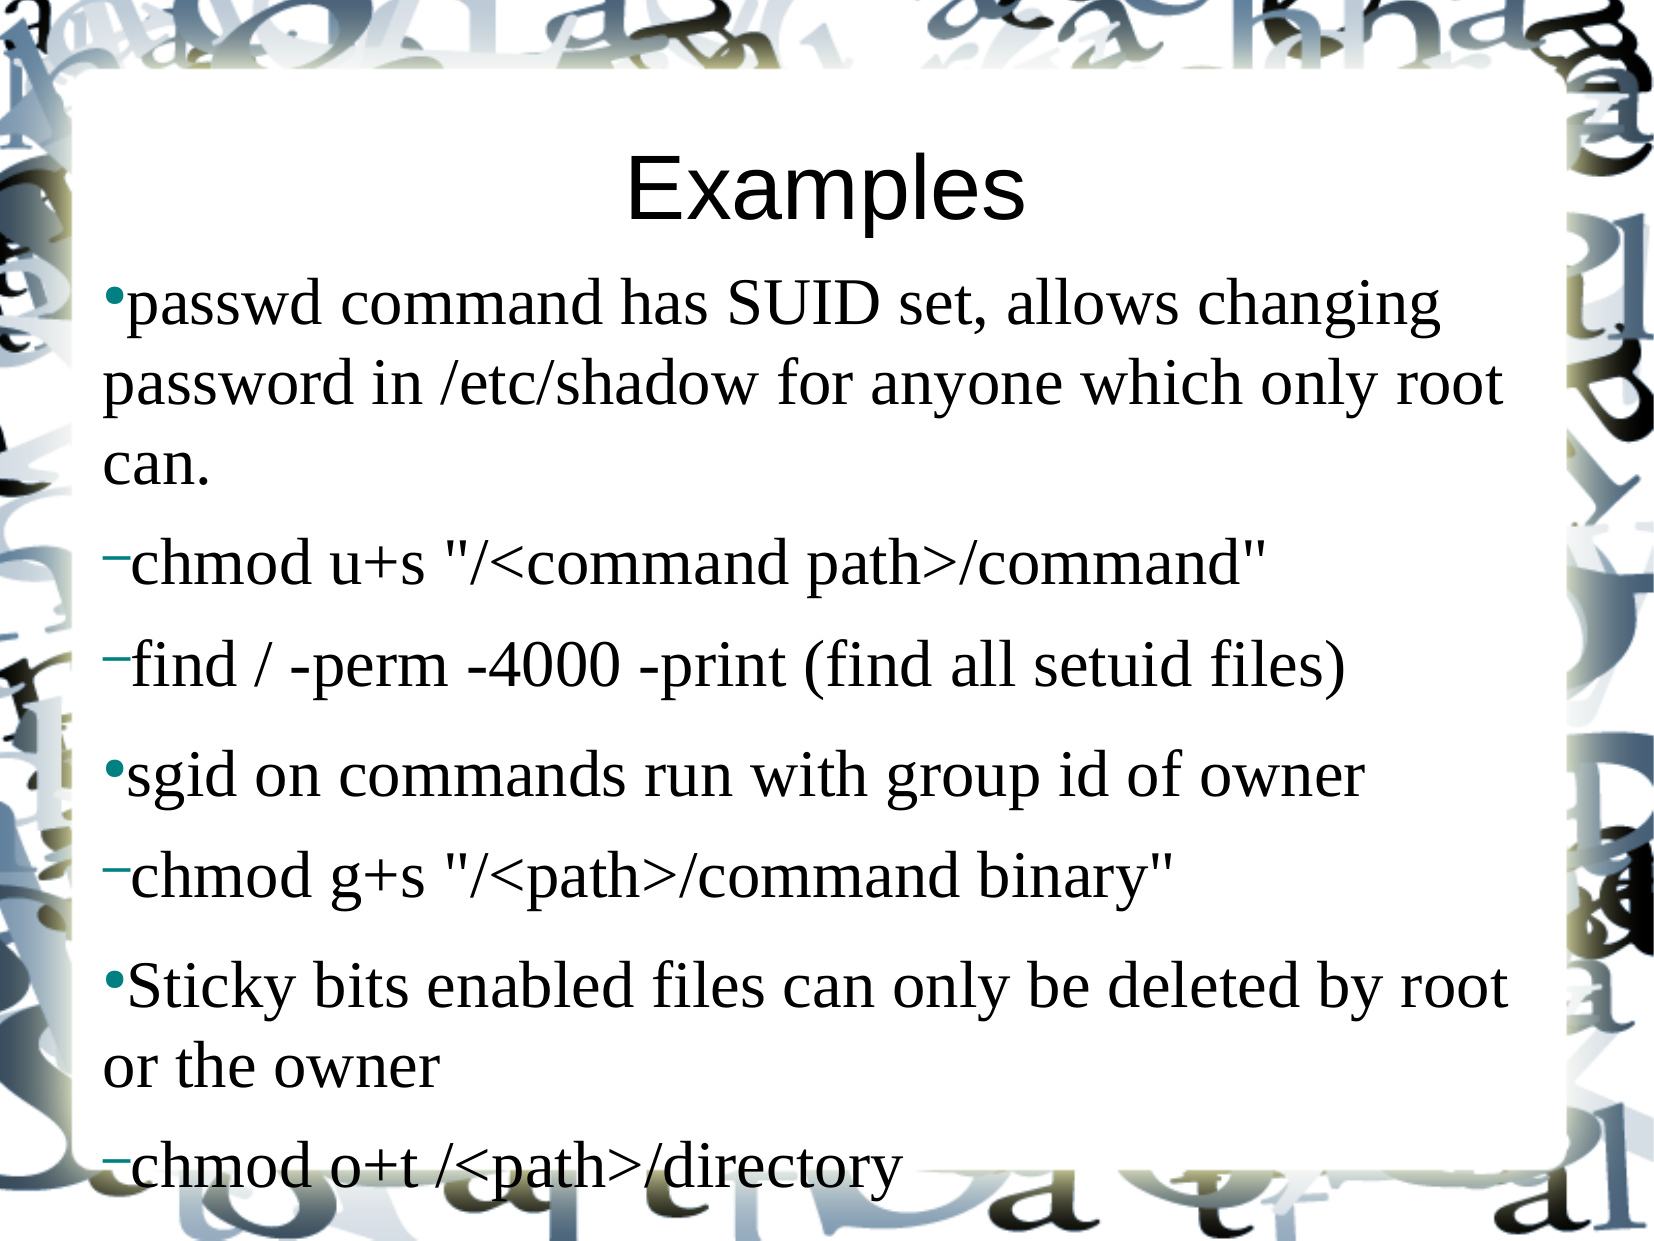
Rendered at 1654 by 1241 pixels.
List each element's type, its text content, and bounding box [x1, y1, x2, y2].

picture [0, 0, 1654, 1241]
title Examples [82, 78, 1571, 287]
list passwd command has SUID set, allows changing password in /etc/shadow for anyone which only root can. chmod u+s "/<command path>/command" find / -perm -4000 -print (find all setuid files) sgid on commands run with group id of owner chmod g+s "/<path>/command binary" Sticky bits enabled files can only be deleted by root or the owner chmod o+t /<path>/directory [102, 257, 1527, 1121]
